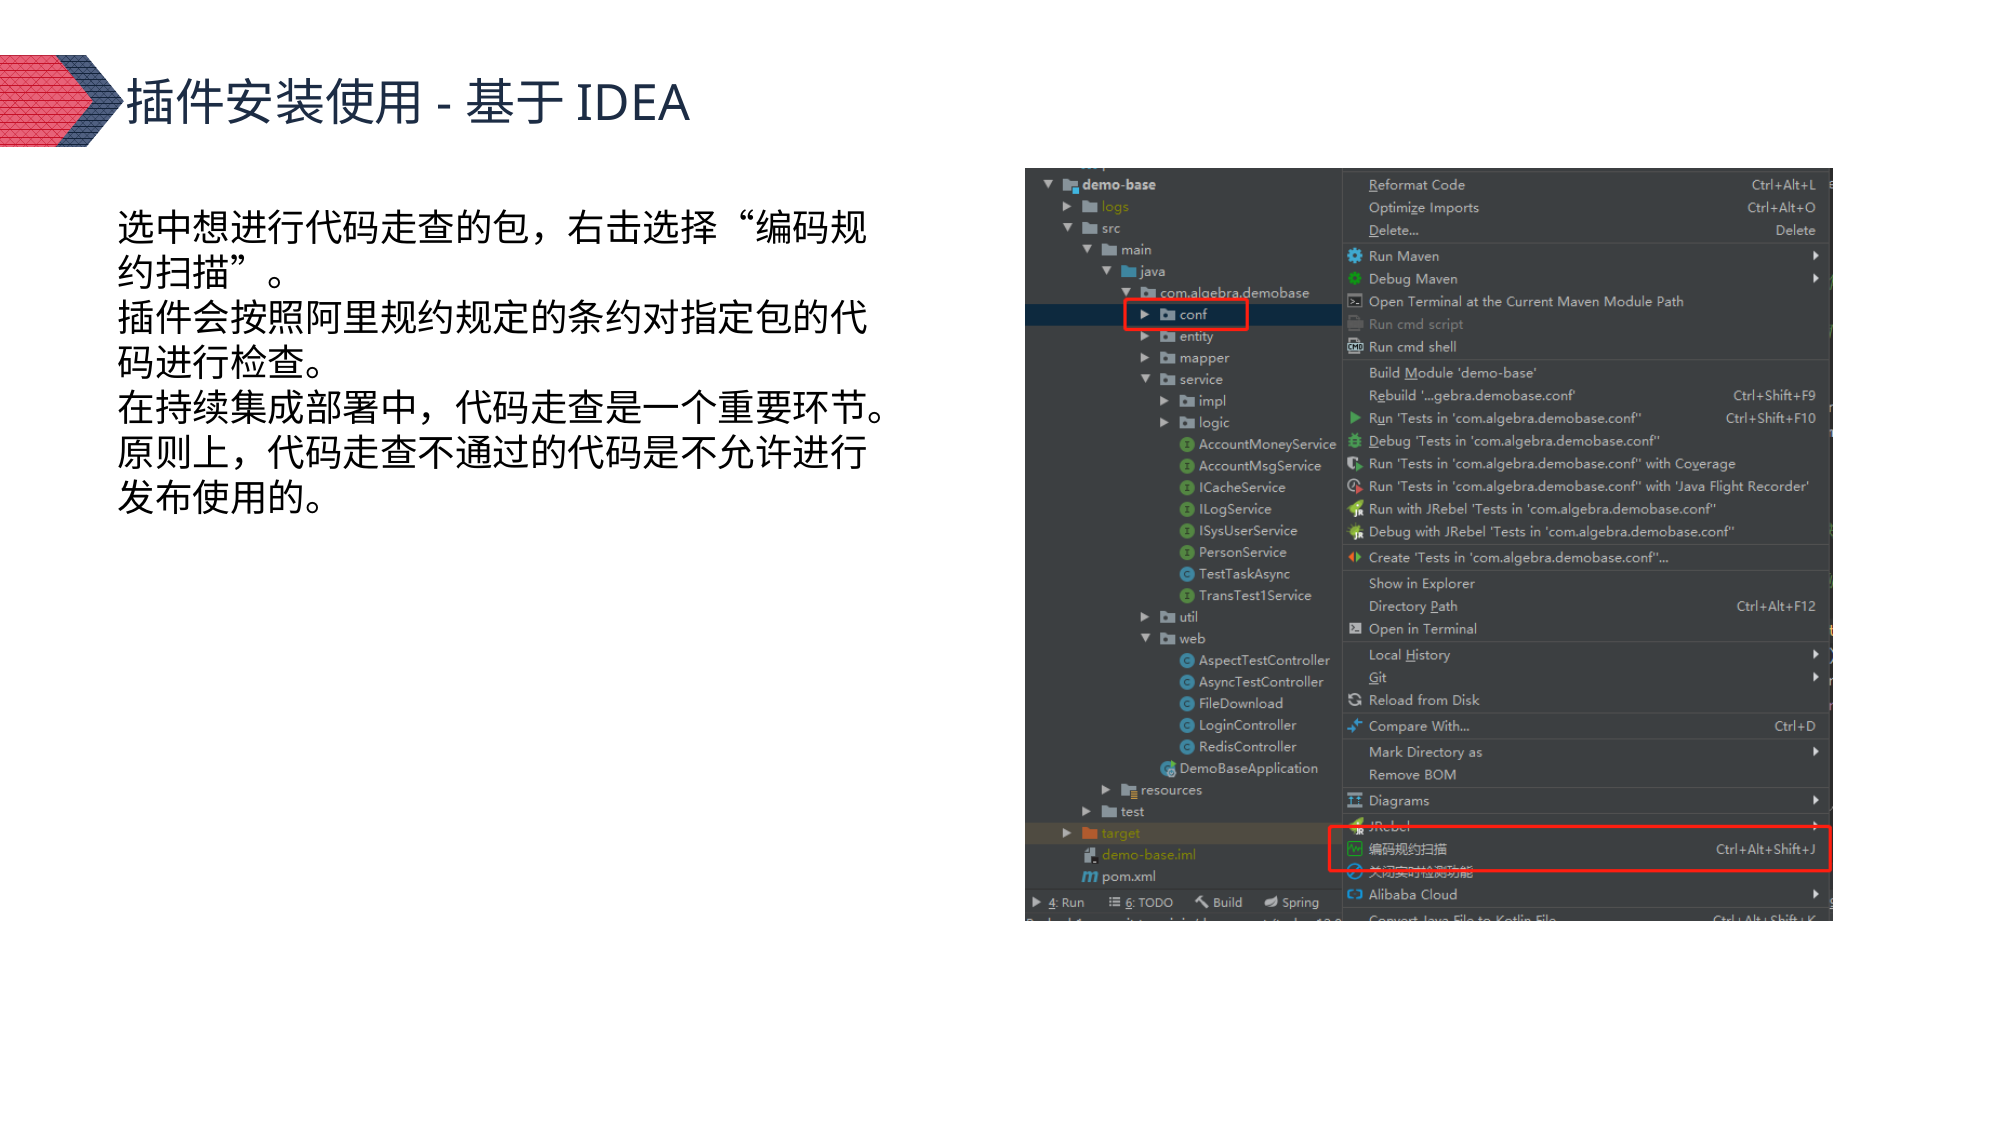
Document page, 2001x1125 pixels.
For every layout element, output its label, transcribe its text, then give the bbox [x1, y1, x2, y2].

picture [1025, 168, 1833, 921]
text_box 选中想进行代码走查的包，右击选择“编码规约扫描”。 插件会按照阿里规约规定的条约对指定包的代码进行检查。 在持续集成部署中，代码走查是一个重要环节。原则上，代码走查不通过的代码是不允许进行发布使用的。 [102, 196, 896, 527]
text_box 插件安装使用-基于IDEA [110, 63, 705, 138]
